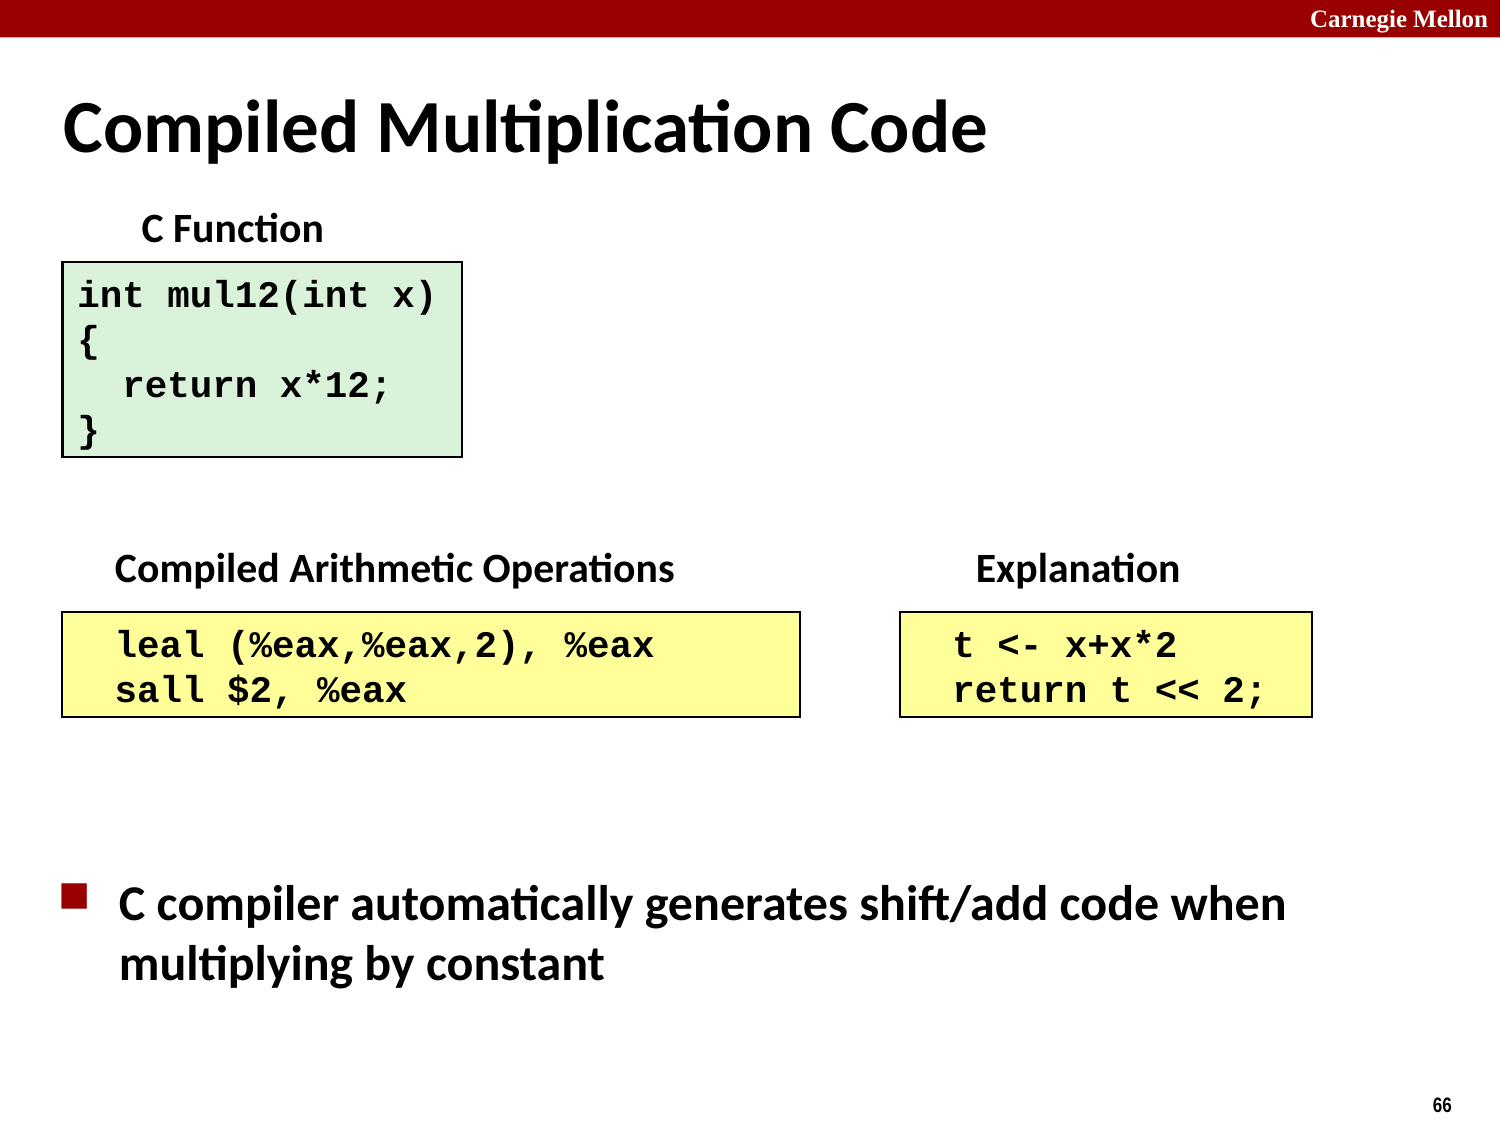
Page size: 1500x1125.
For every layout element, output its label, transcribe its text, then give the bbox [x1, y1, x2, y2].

text_box t <- x+x*2 return t << 2; [900, 612, 1313, 718]
text_box Compiled Arithmetic Operations [107, 533, 683, 599]
text_box leal (%eax,%eax,2), %eax sall $2, %eax [62, 612, 800, 718]
list C compiler automatically generates shift/add code when multiplying by constant [47, 862, 1411, 1058]
text_box C Function [134, 193, 333, 259]
text_box int mul12(int x) { return x*12; } [62, 262, 463, 458]
text_box Explanation [968, 533, 1189, 599]
title Compiled Multiplication Code [48, 74, 1226, 170]
